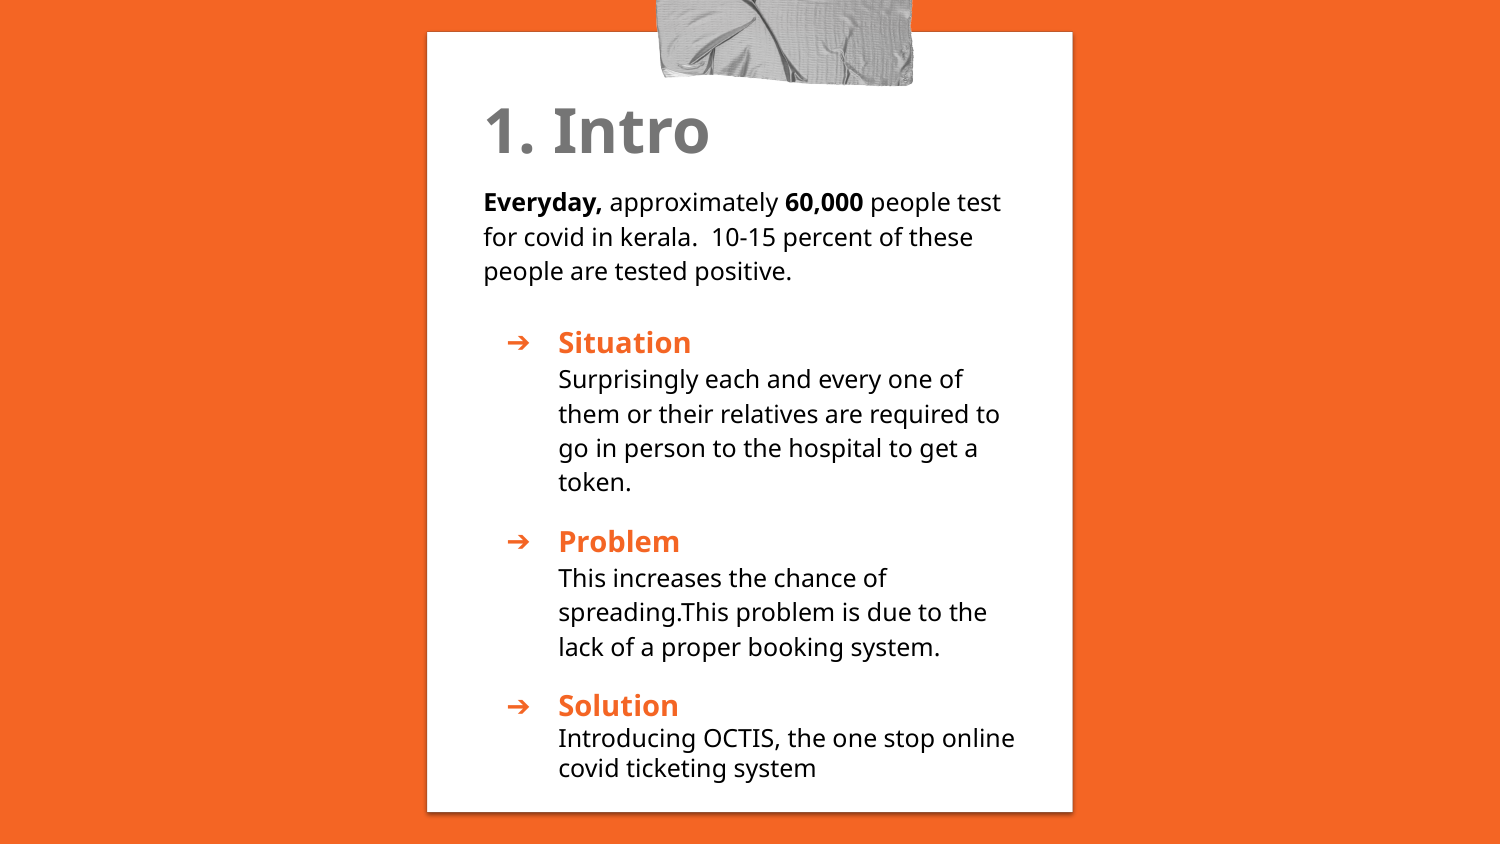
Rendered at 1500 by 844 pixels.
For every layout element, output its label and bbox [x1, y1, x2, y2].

picture [400, 0, 1100, 844]
